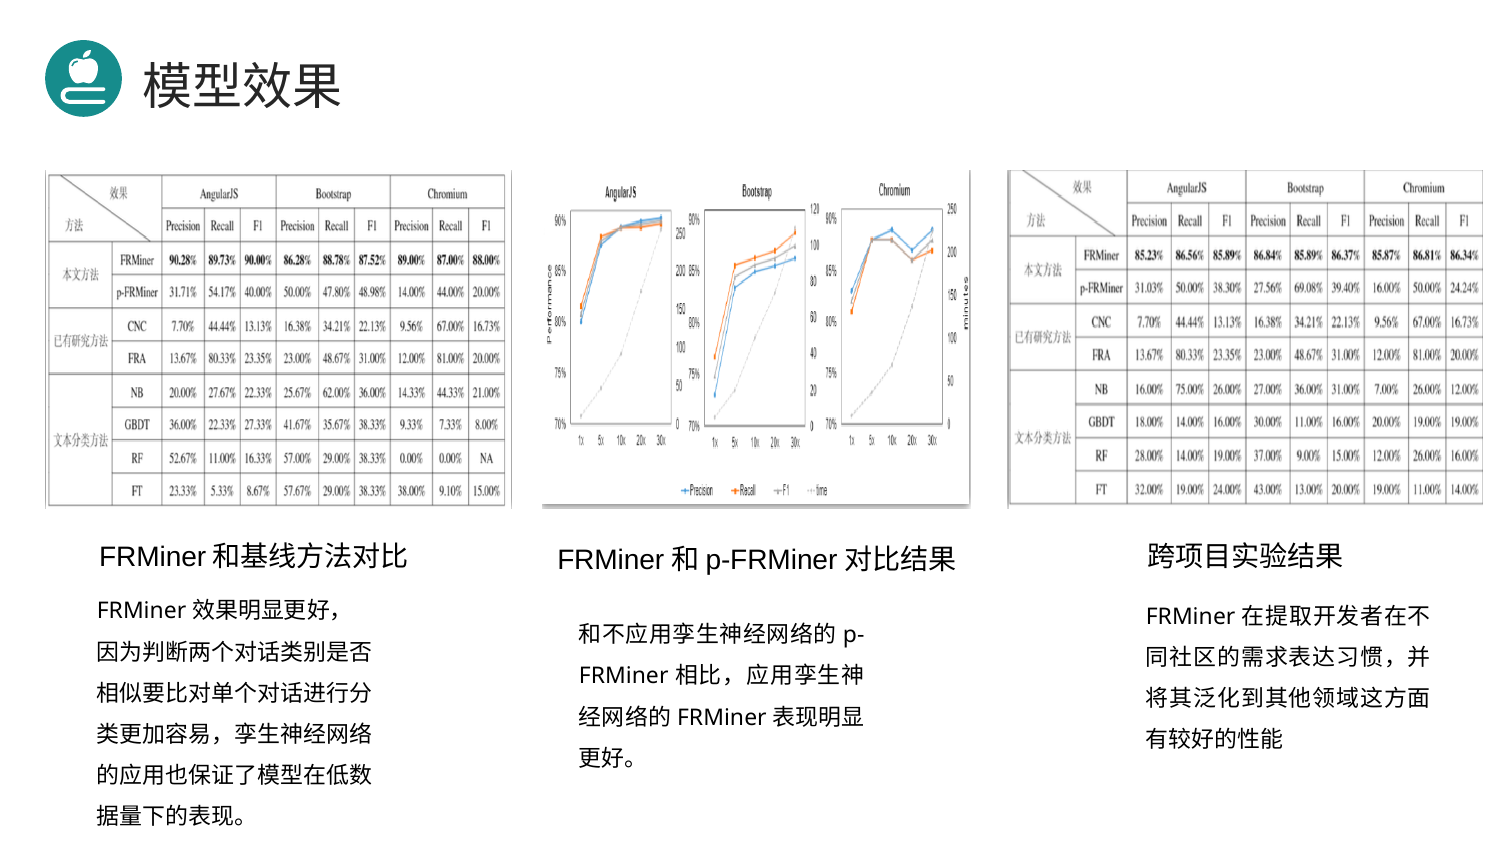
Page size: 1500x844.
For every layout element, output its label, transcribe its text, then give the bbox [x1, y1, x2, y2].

text_box 跨项目实验结果 [1132, 531, 1359, 580]
text_box FRMiner和基线方法对比 [84, 531, 424, 580]
picture [45, 170, 512, 509]
text_box FRMiner在提取开发者在不同社区的需求表达习惯，并将其泛化到其他领域这方面有较好的性能 [1131, 580, 1446, 760]
text_box FRMiner效果明显更好， 因为判断两个对话类别是否相似要比对单个对话进行分类更加容易，孪生神经网络的应用也保证了模型在低数据量下的表现。 [82, 575, 390, 837]
text_box FRMiner和p-FRMiner对比结果 [542, 533, 971, 583]
text_box 模型效果 [128, 47, 513, 123]
picture [1007, 170, 1484, 509]
text_box 和不应用孪生神经网络的p-FRMiner相比，应用孪生神经网络的FRMiner表现明显更好。 [564, 598, 880, 778]
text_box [45, 40, 122, 117]
picture [542, 170, 972, 509]
